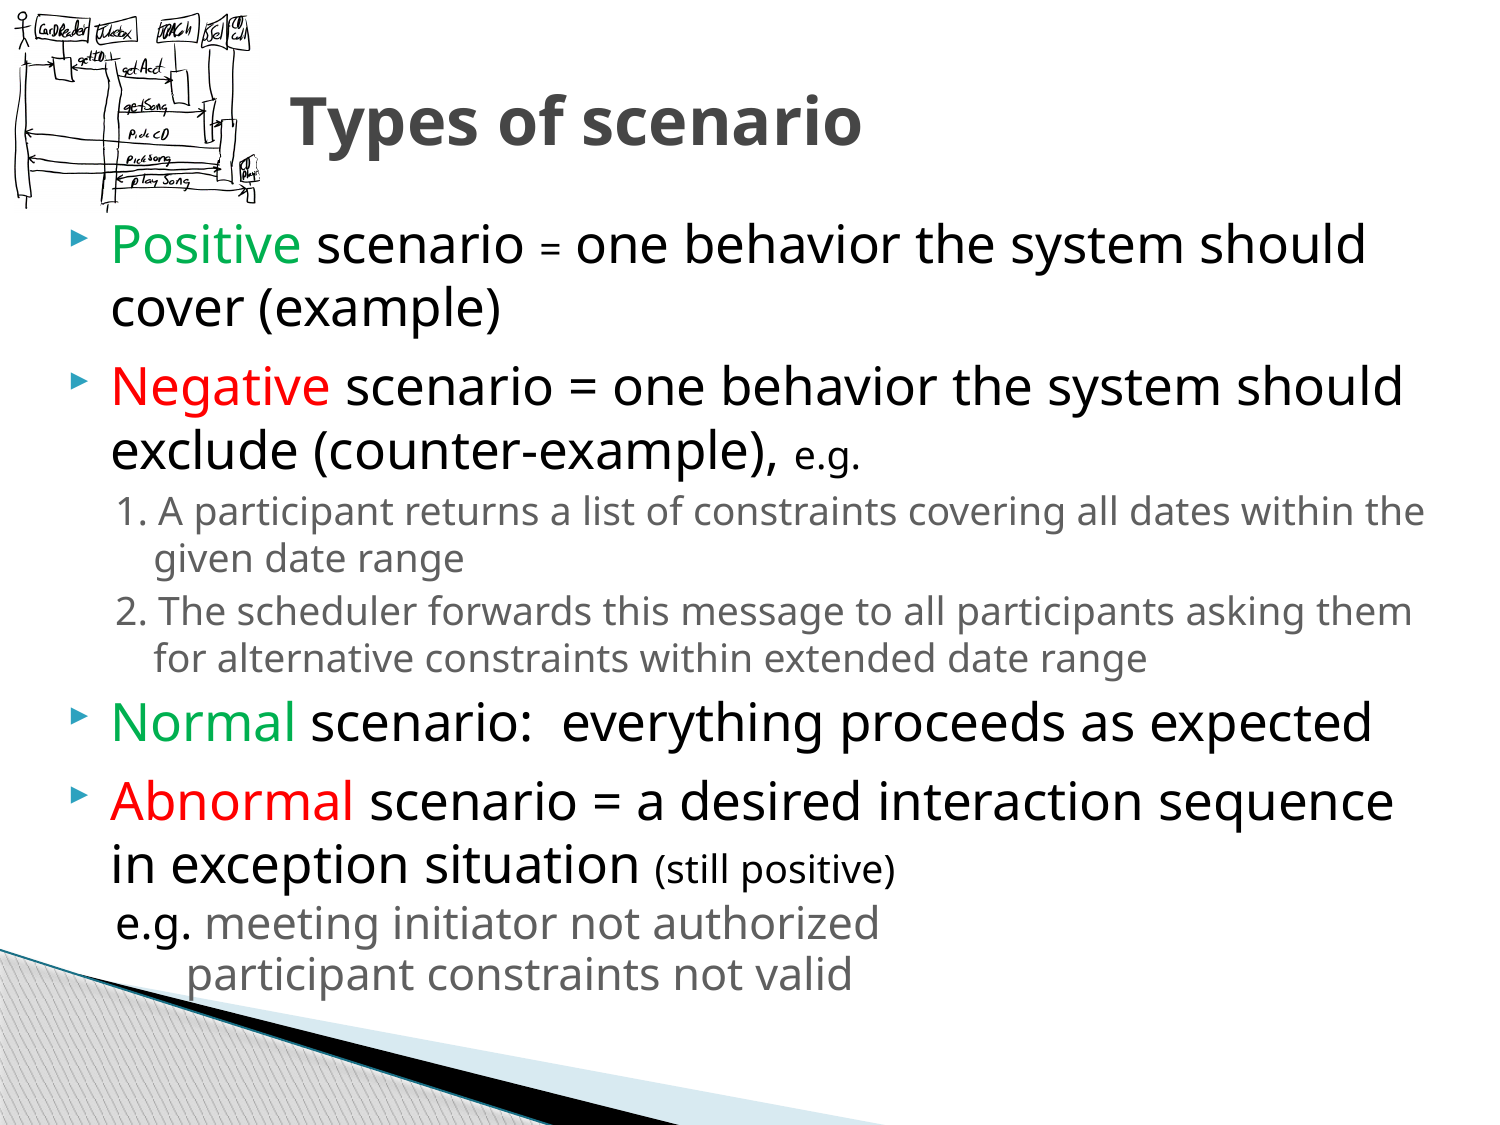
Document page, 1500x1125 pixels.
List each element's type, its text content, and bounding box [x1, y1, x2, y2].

picture [13, 11, 260, 213]
title Types of scenario [275, 24, 1432, 202]
list Positive scenario = one behavior the system should cover (example) Negative scenario = one behavior the system should exclude (counter-example), e.g. 1. A participant returns a list of constraints covering all dates within the given date range 2. The scheduler forwards this message to all participants asking them for alternative constraints within extended date range Normal scenario: everything proceeds as expected Abnormal scenario = a desired interaction sequence in exception situation (still positive) e.g. meeting initiator not authorized participant constraints not valid [34, 202, 1462, 1020]
